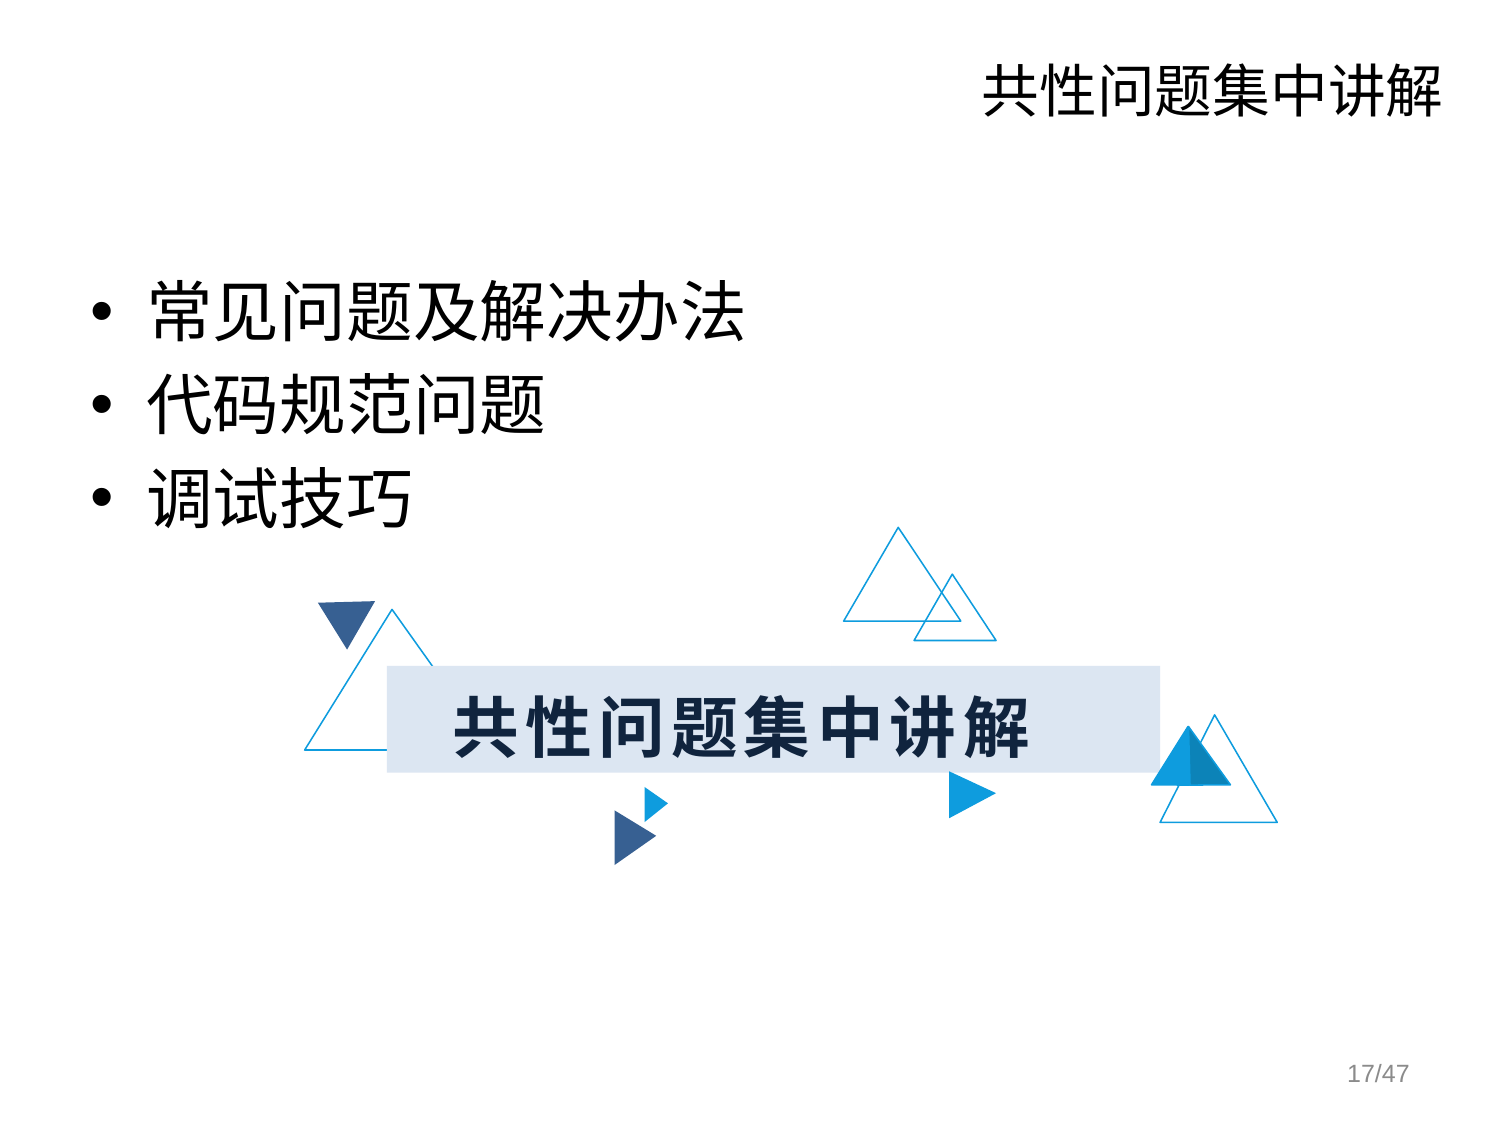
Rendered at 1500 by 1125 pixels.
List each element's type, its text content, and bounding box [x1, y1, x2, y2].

list 常见问题及解决办法 代码规范问题 调试技巧 [75, 262, 1425, 1005]
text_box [304, 527, 1278, 866]
slide_number 17/47 [1074, 1042, 1425, 1103]
title 共性问题集中讲解 [954, 46, 1471, 133]
